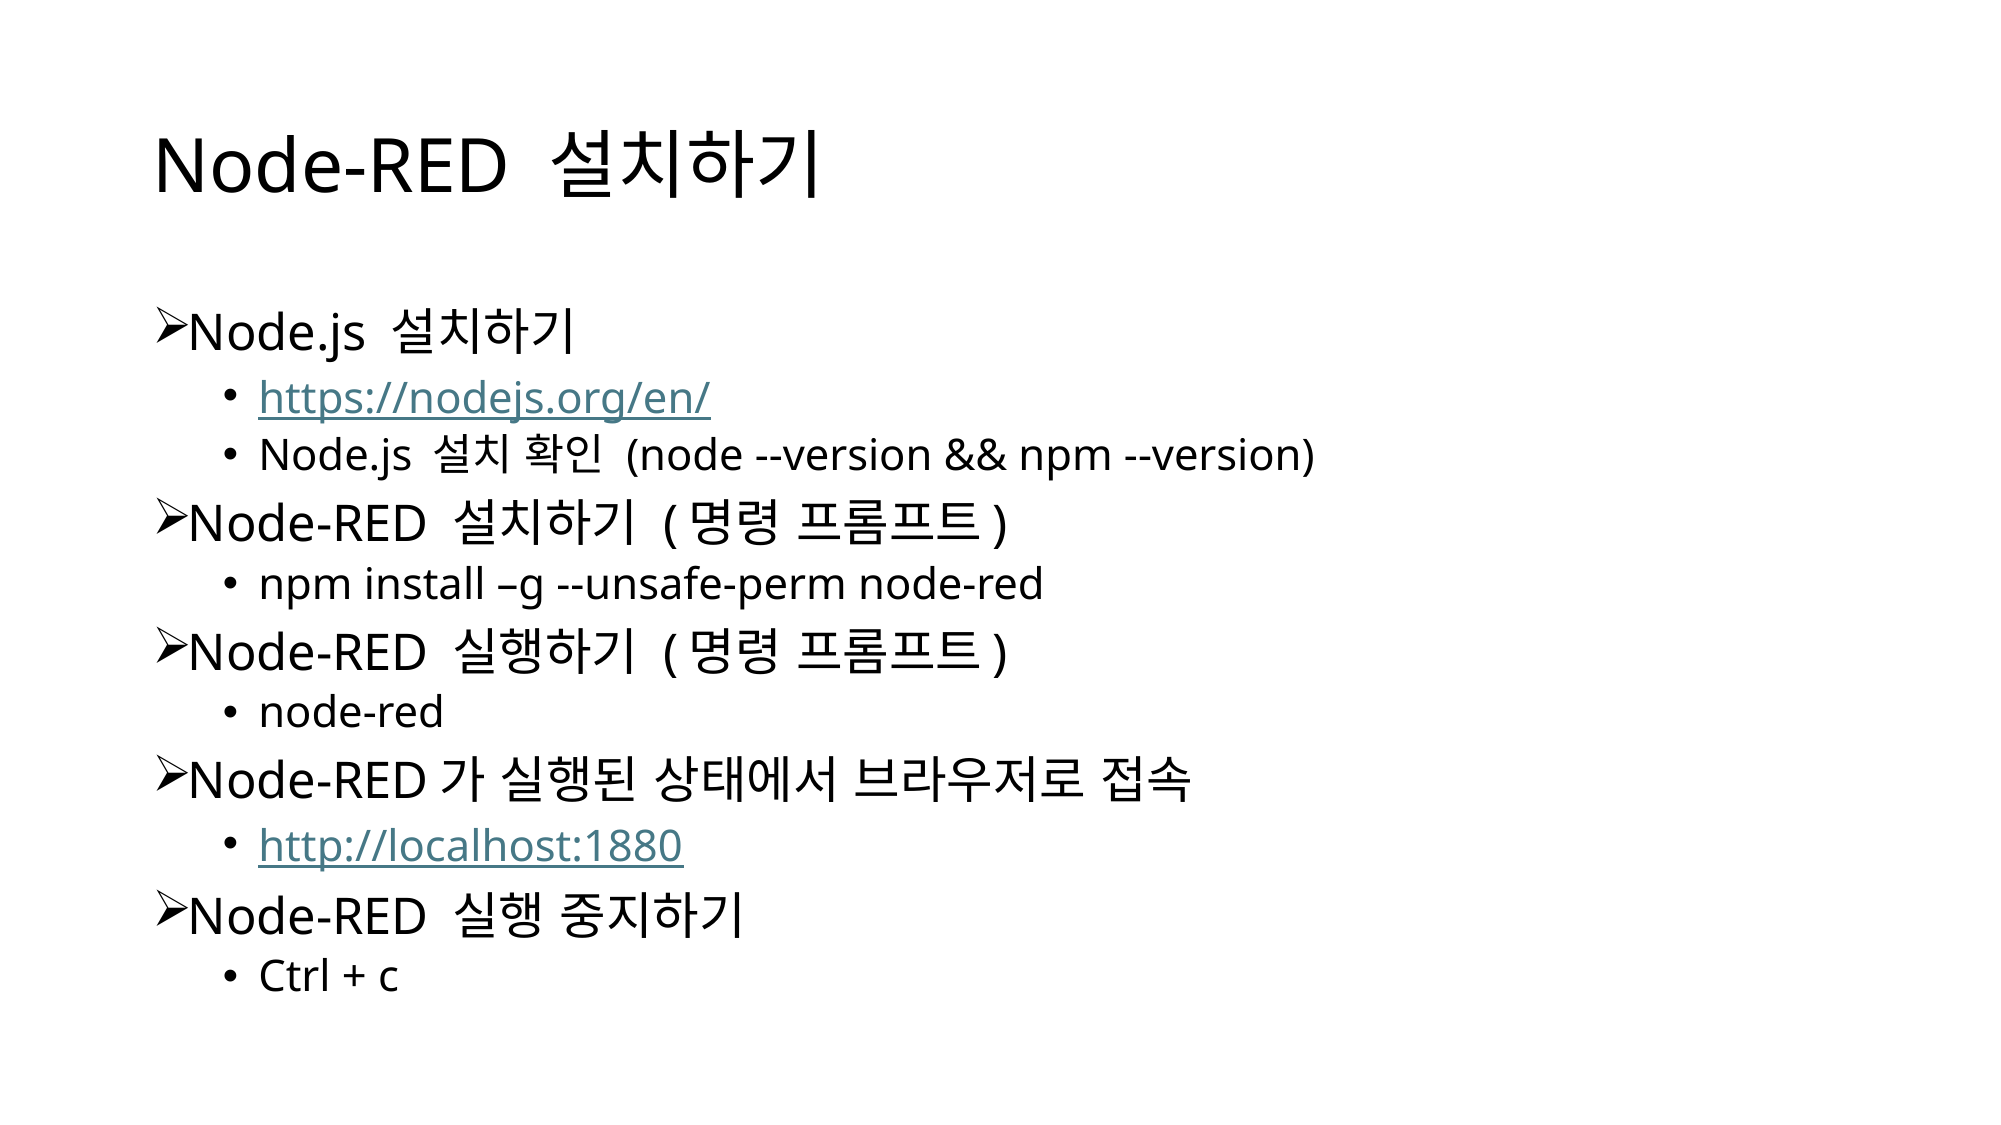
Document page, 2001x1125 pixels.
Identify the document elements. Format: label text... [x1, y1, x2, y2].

title Node-RED 설치하기 [137, 59, 1863, 278]
list Node.js 설치하기 https://nodejs.org/en/ Node.js 설치 확인 (node --version && npm --version) Node-RED 설치하기 (명령 프롬프트) npm install –g --unsafe-perm node-red Node-RED 실행하기 (명령 프롬프트) node-red Node-RED가 실행된 상태에서 브라우저로 접속 http://localhost:1880 Node-RED 실행 중지하기 Ctrl + c [137, 299, 1863, 1014]
